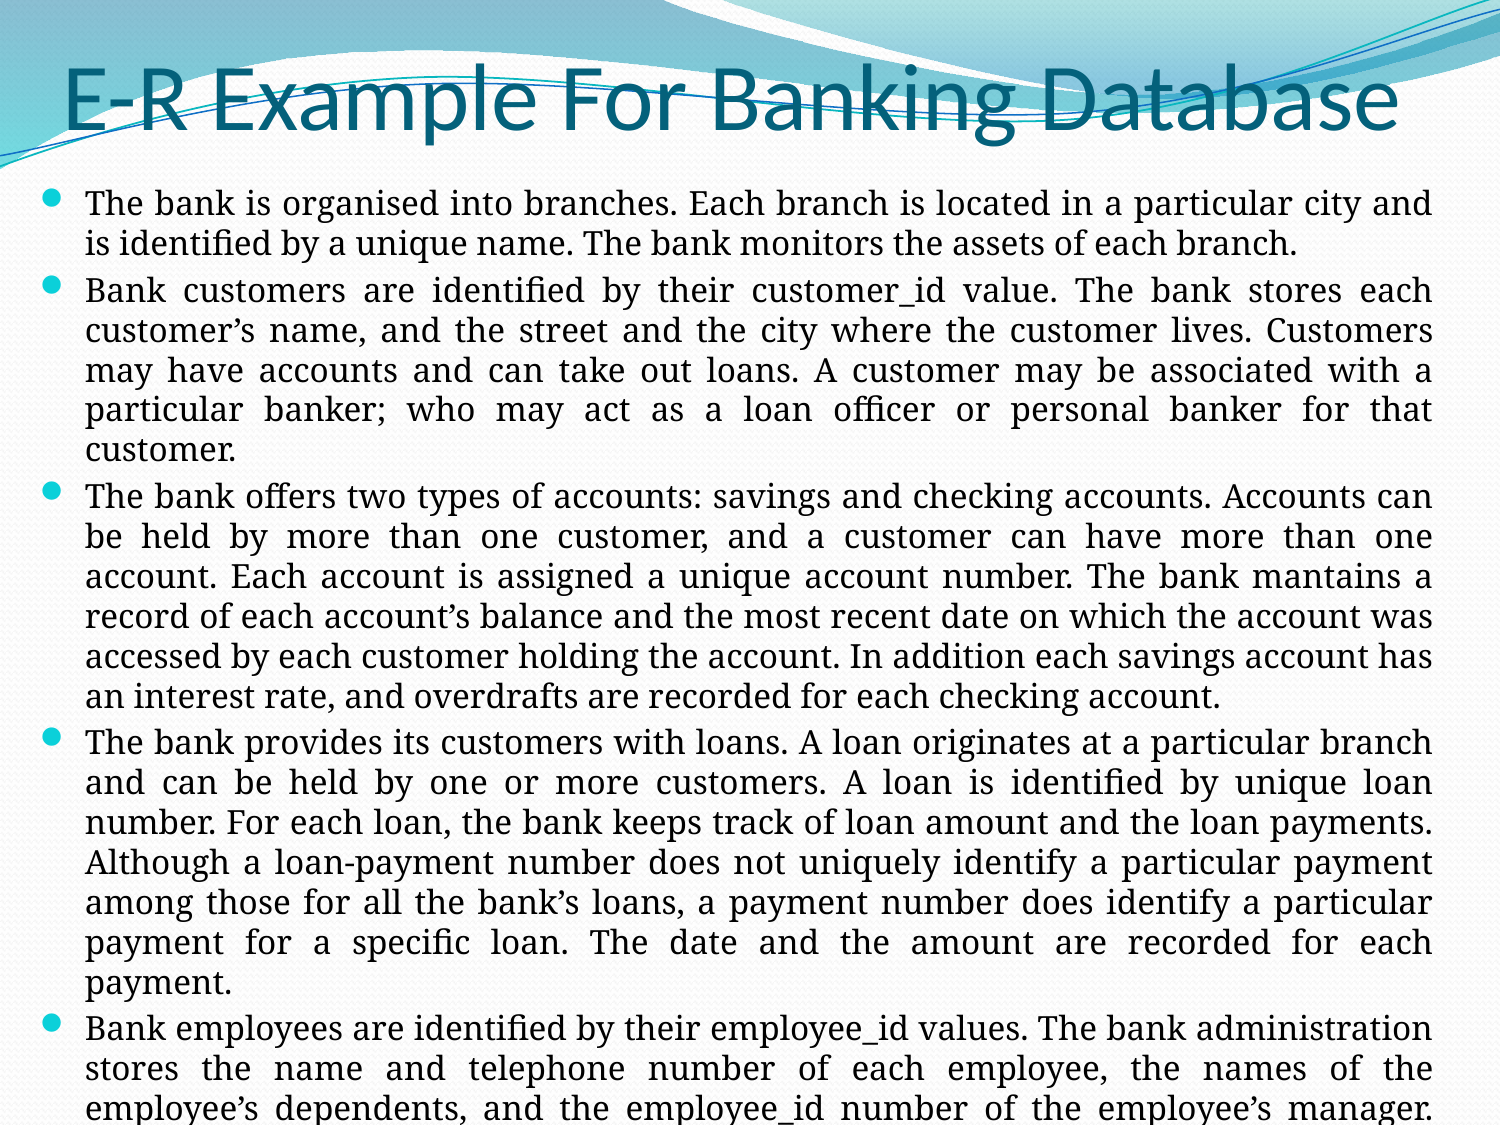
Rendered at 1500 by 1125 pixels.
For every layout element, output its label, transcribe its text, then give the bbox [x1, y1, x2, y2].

title E-R Example For Banking Database [62, 0, 1413, 150]
list The bank is organised into branches. Each branch is located in a particular city and is identified by a unique name. The bank monitors the assets of each branch. Bank customers are identified by their customer_id value. The bank stores each customer’s name, and the street and the city where the customer lives. Customers may have accounts and can take out loans. A customer may be associated with a particular banker; who may act as a loan officer or personal banker for that customer. The bank offers two types of accounts: savings and checking accounts. Accounts can be held by more than one customer, and a customer can have more than one account. Each account is assigned a unique account number. The bank mantains a record of each account’s balance and the most recent date on which the account was accessed by each customer holding the account. In addition each savings account has an interest rate, and overdrafts are recorded for each checking account. The bank provides its customers with loans. A loan originates at a particular branch and can be held by one or more customers. A loan is identified by unique loan number. For each loan, the bank keeps track of loan amount and the loan payments. Although a loan-payment number does not uniquely identify a particular payment among those for all the bank’s loans, a payment number does identify a particular payment for a specific loan. The date and the amount are recorded for each payment. Bank employees are identified by their employee_id values. The bank administration stores the name and telephone number of each employee, the names of the employee’s dependents, and the employee_id number of the employee’s manager. The bank also keeps track of the employee’s start date and, thus, length of employment. [24, 174, 1450, 1075]
